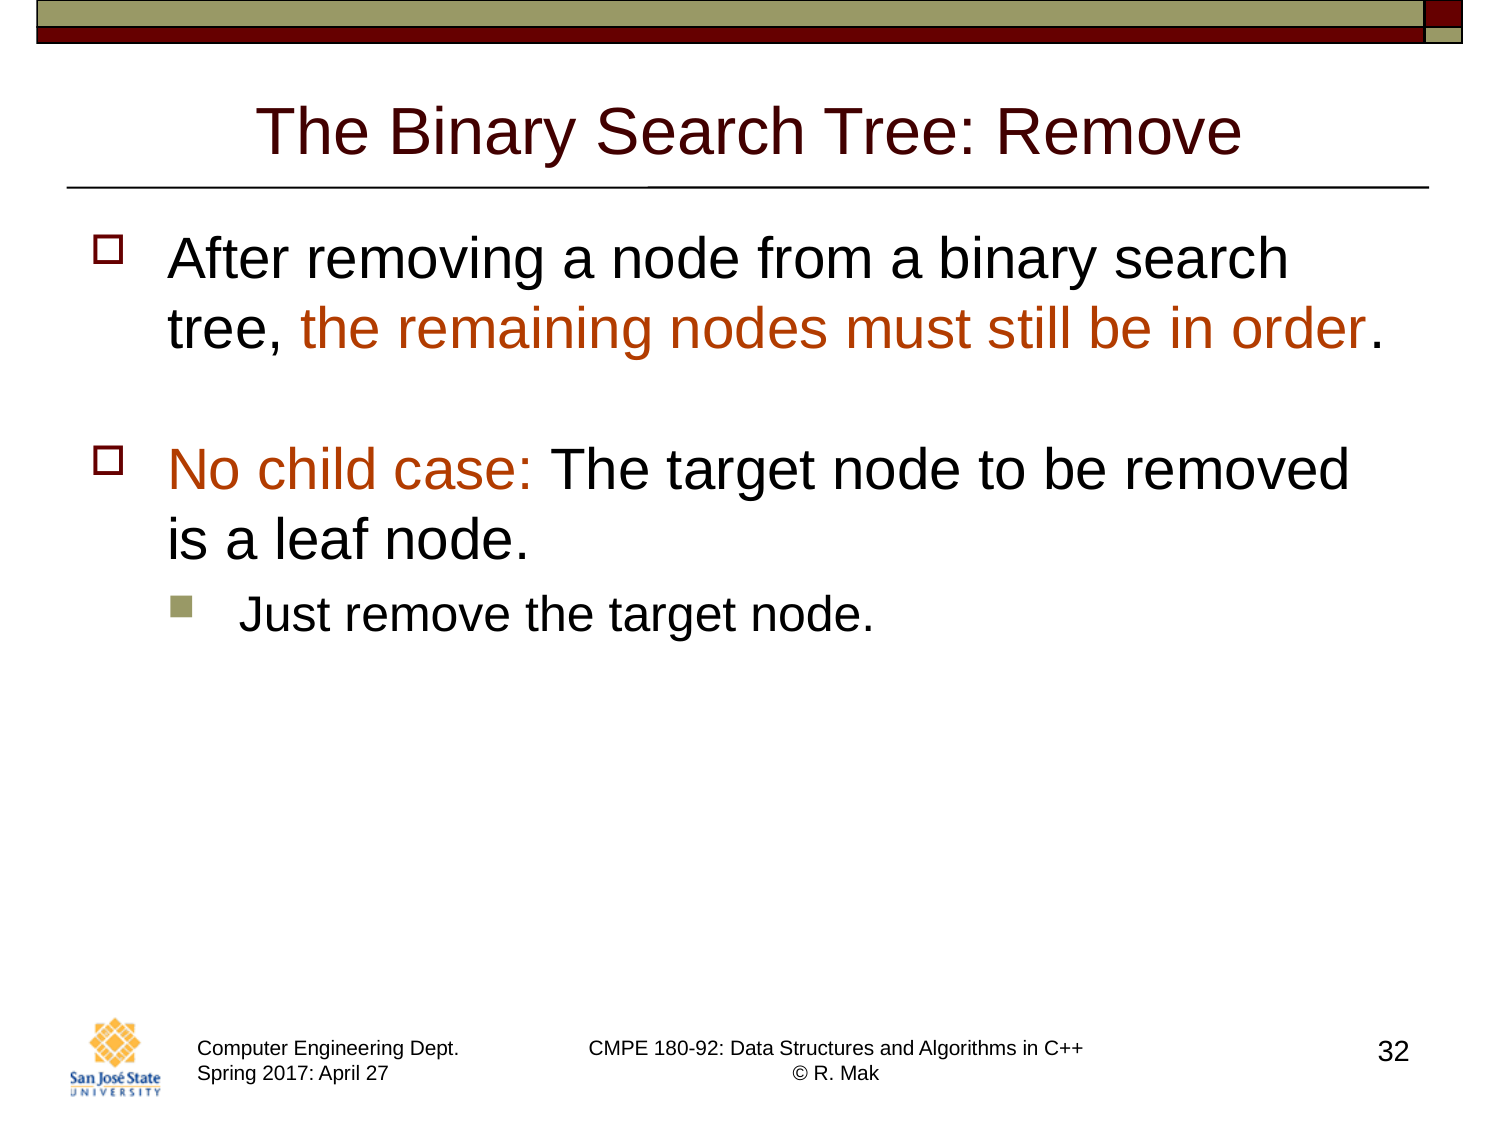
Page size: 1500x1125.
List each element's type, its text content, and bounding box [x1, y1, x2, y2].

title The Binary Search Tree: Remove [75, 67, 1425, 175]
picture [60, 1012, 166, 1112]
slide_number 32 [1112, 1025, 1425, 1100]
list After removing a node from a binary search tree, the remaining nodes must still be in order. No child case: The target node to be removed is a leaf node. Just remove the target node. [75, 212, 1425, 1006]
